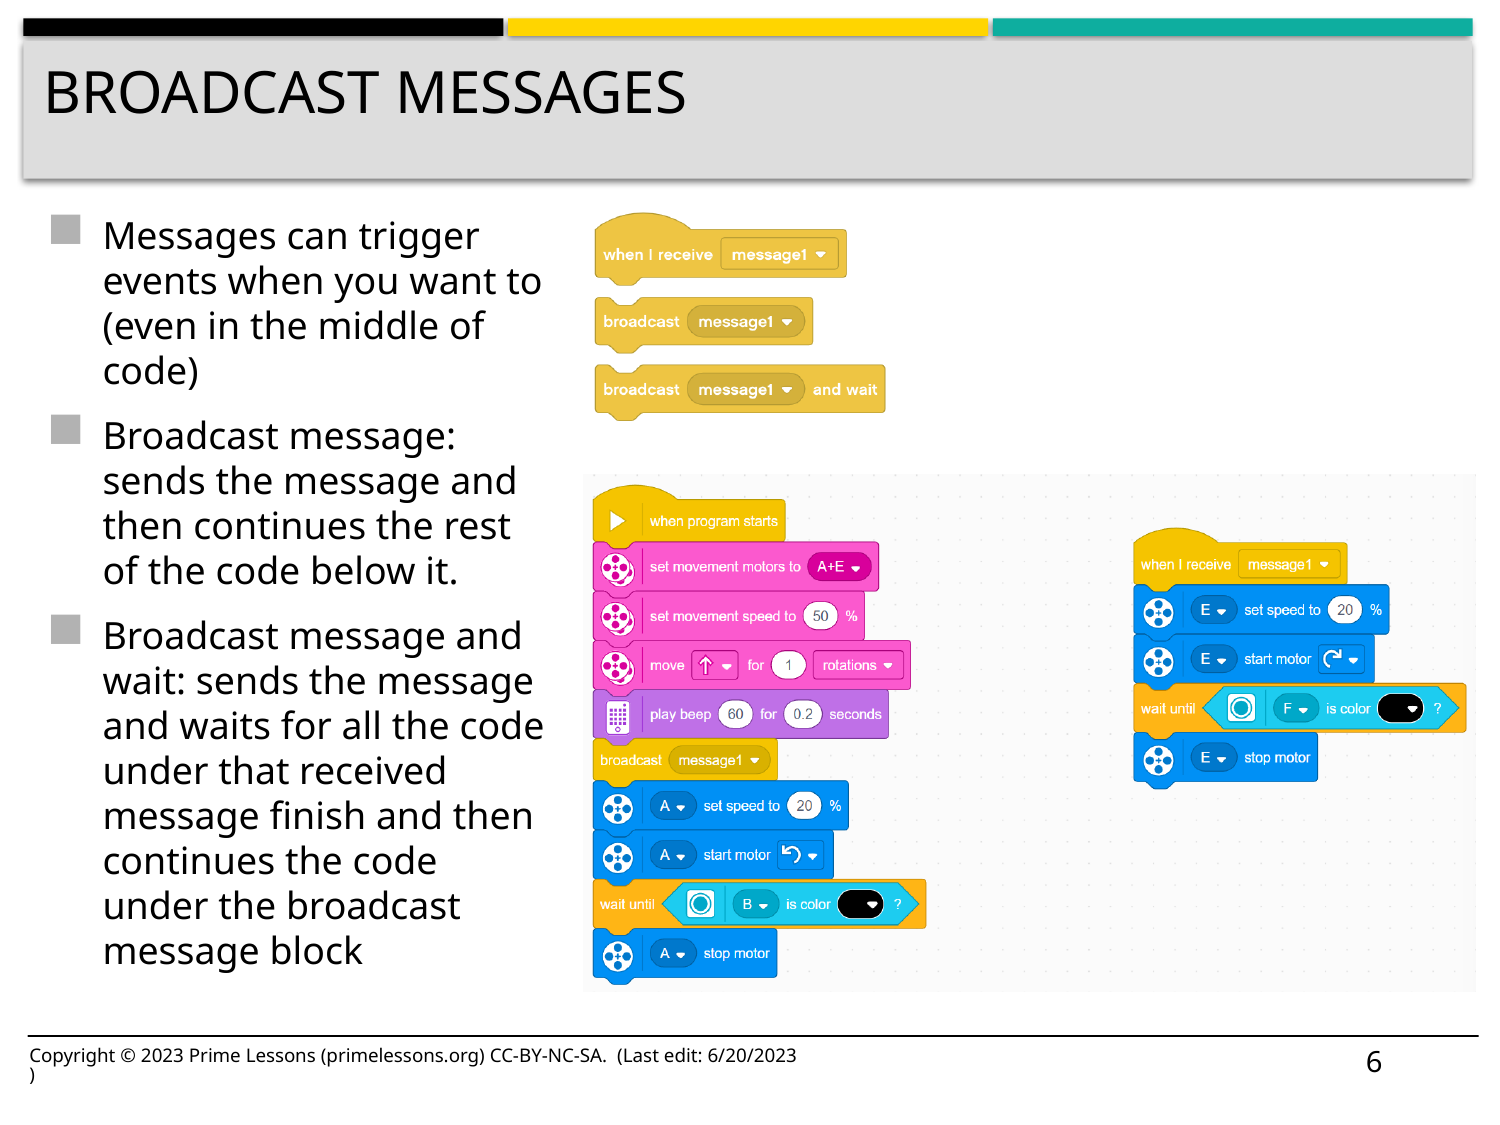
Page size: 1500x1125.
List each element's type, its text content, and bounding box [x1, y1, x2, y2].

footer Copyright © 2023 Prime Lessons (primelessons.org) CC-BY-NC-SA. (Last edit: 6/20/2023) [14, 1036, 814, 1097]
title Broadcast Messages [28, 48, 1464, 172]
list Messages can trigger events when you want to (even in the middle of code) Broadcast message: sends the message and then continues the rest of the code below it. Broadcast message and wait: sends the message and waits for all the code under that received message finish and then continues the code under the broadcast message block [37, 204, 569, 1012]
picture [583, 202, 912, 431]
slide_number 6 [1351, 1036, 1478, 1097]
picture [583, 474, 1477, 992]
